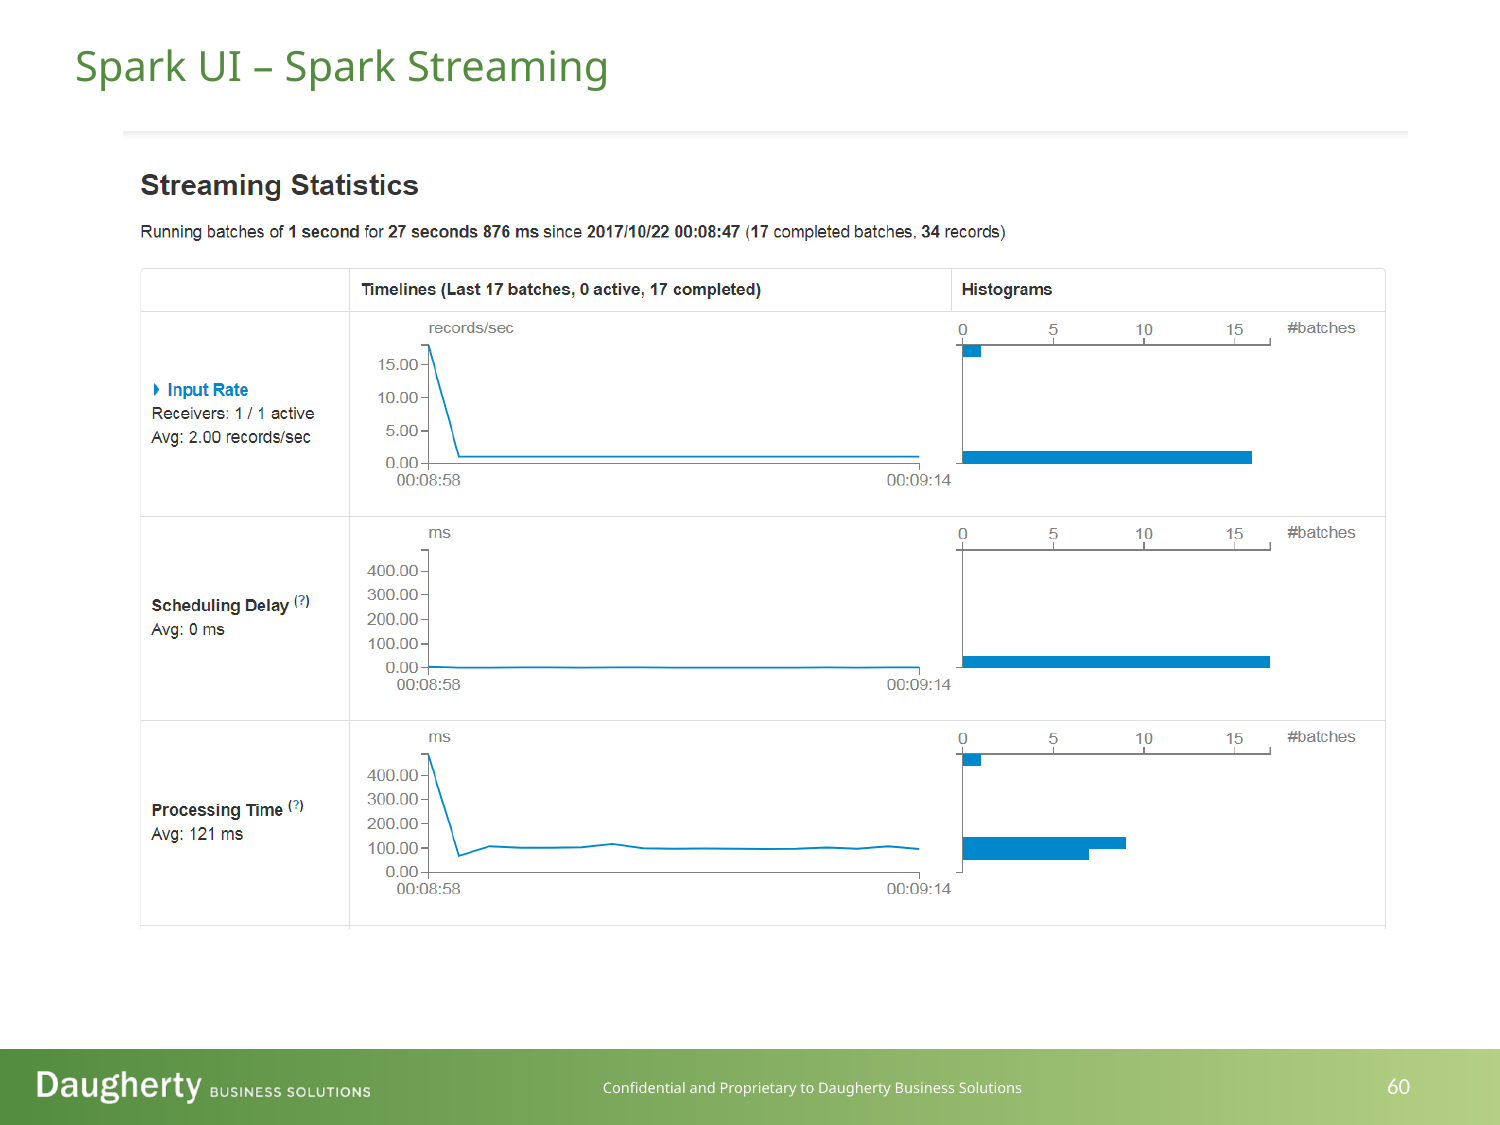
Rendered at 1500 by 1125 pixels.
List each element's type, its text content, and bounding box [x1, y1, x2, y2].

picture [37, 1071, 370, 1104]
list Spark UI – Spark Streaming [0, 0, 1500, 131]
slide_number 60 [1355, 1055, 1442, 1116]
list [123, 131, 1408, 929]
